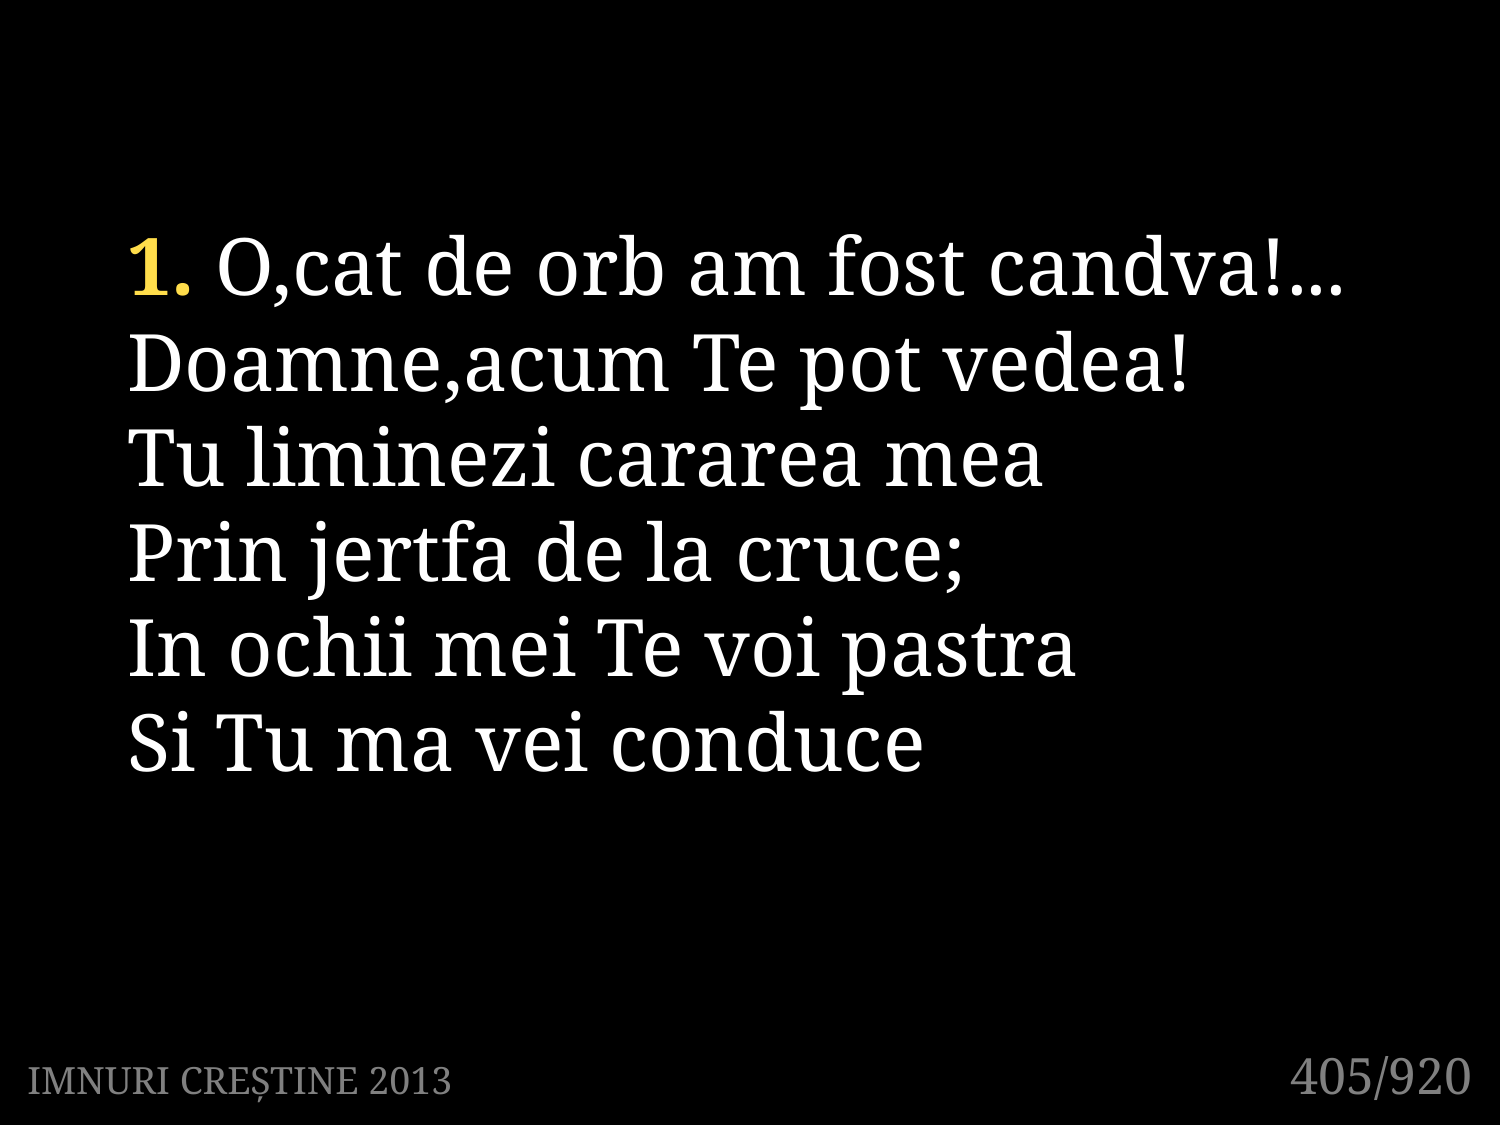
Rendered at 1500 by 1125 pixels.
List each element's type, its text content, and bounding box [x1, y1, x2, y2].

text_box 405/920 [637, 1037, 1488, 1113]
text_box 1. O,cat de orb am fost candva!... Doamne,acum Te pot vedea! Tu liminezi cararea mea Prin jertfa de la cruce; In ochii mei Te voi pastra Si Tu ma vei conduce [112, 209, 1500, 795]
text_box IMNURI CREȘTINE 2013 [12, 1049, 637, 1110]
